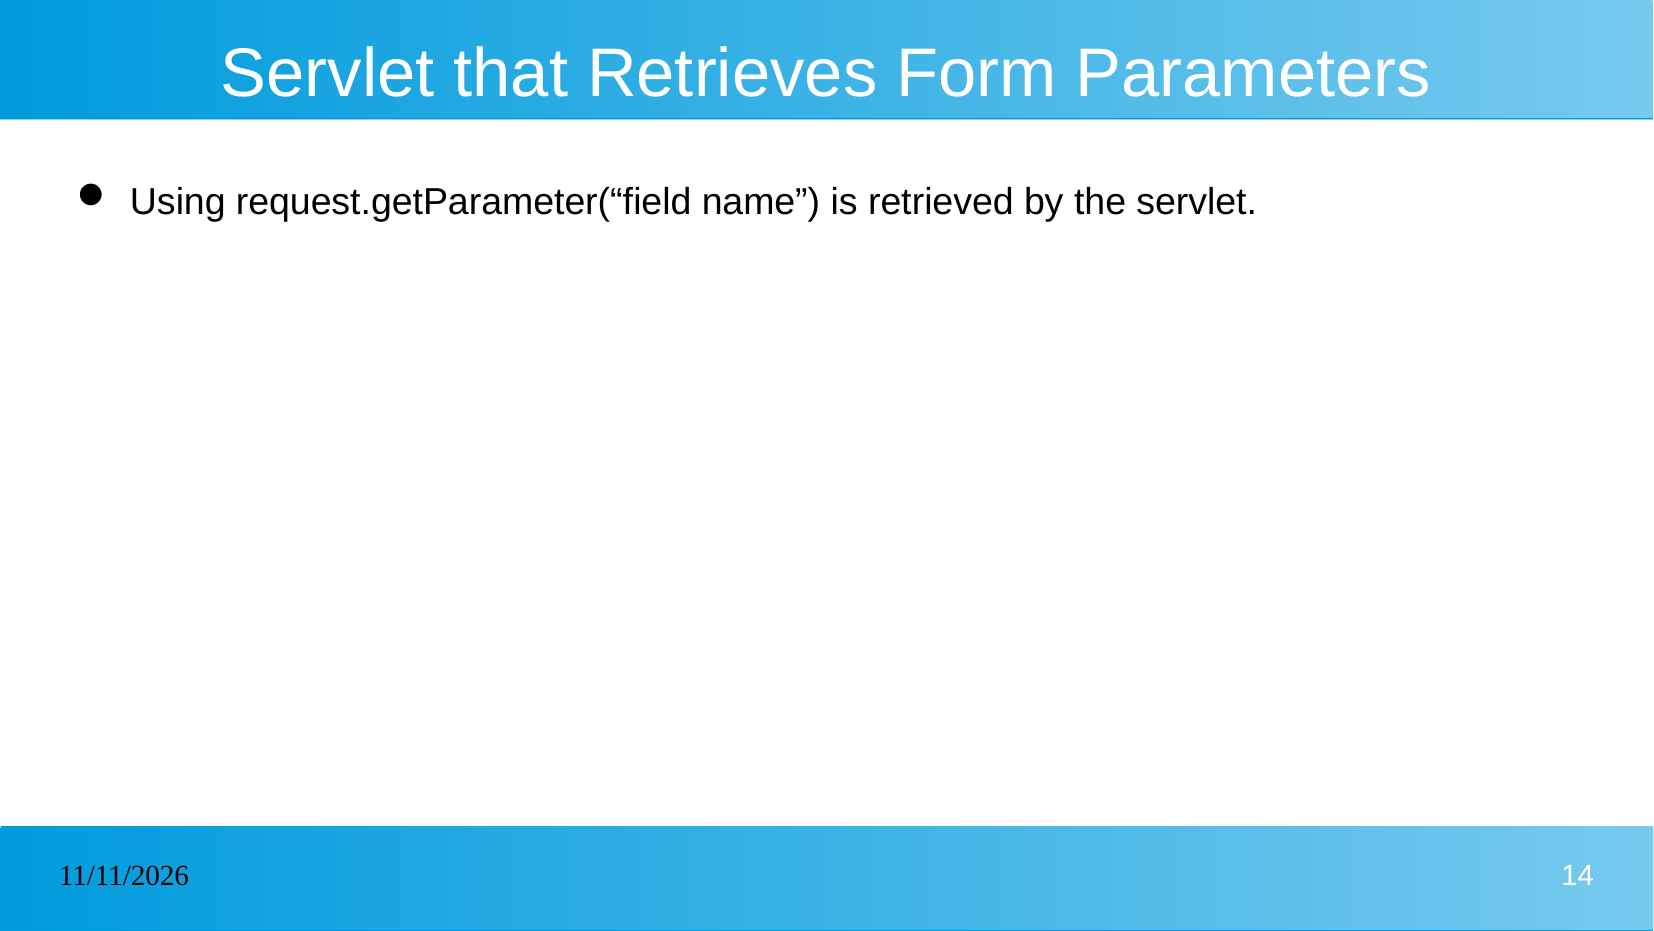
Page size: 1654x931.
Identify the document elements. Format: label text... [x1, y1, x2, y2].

title Servlet that Retrieves Form Parameters [59, 29, 1594, 108]
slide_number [59, 856, 443, 915]
list Using request.getParameter(“field name”) is retrieved by the servlet. [59, 177, 1594, 768]
slide_number 14 [1210, 856, 1594, 915]
